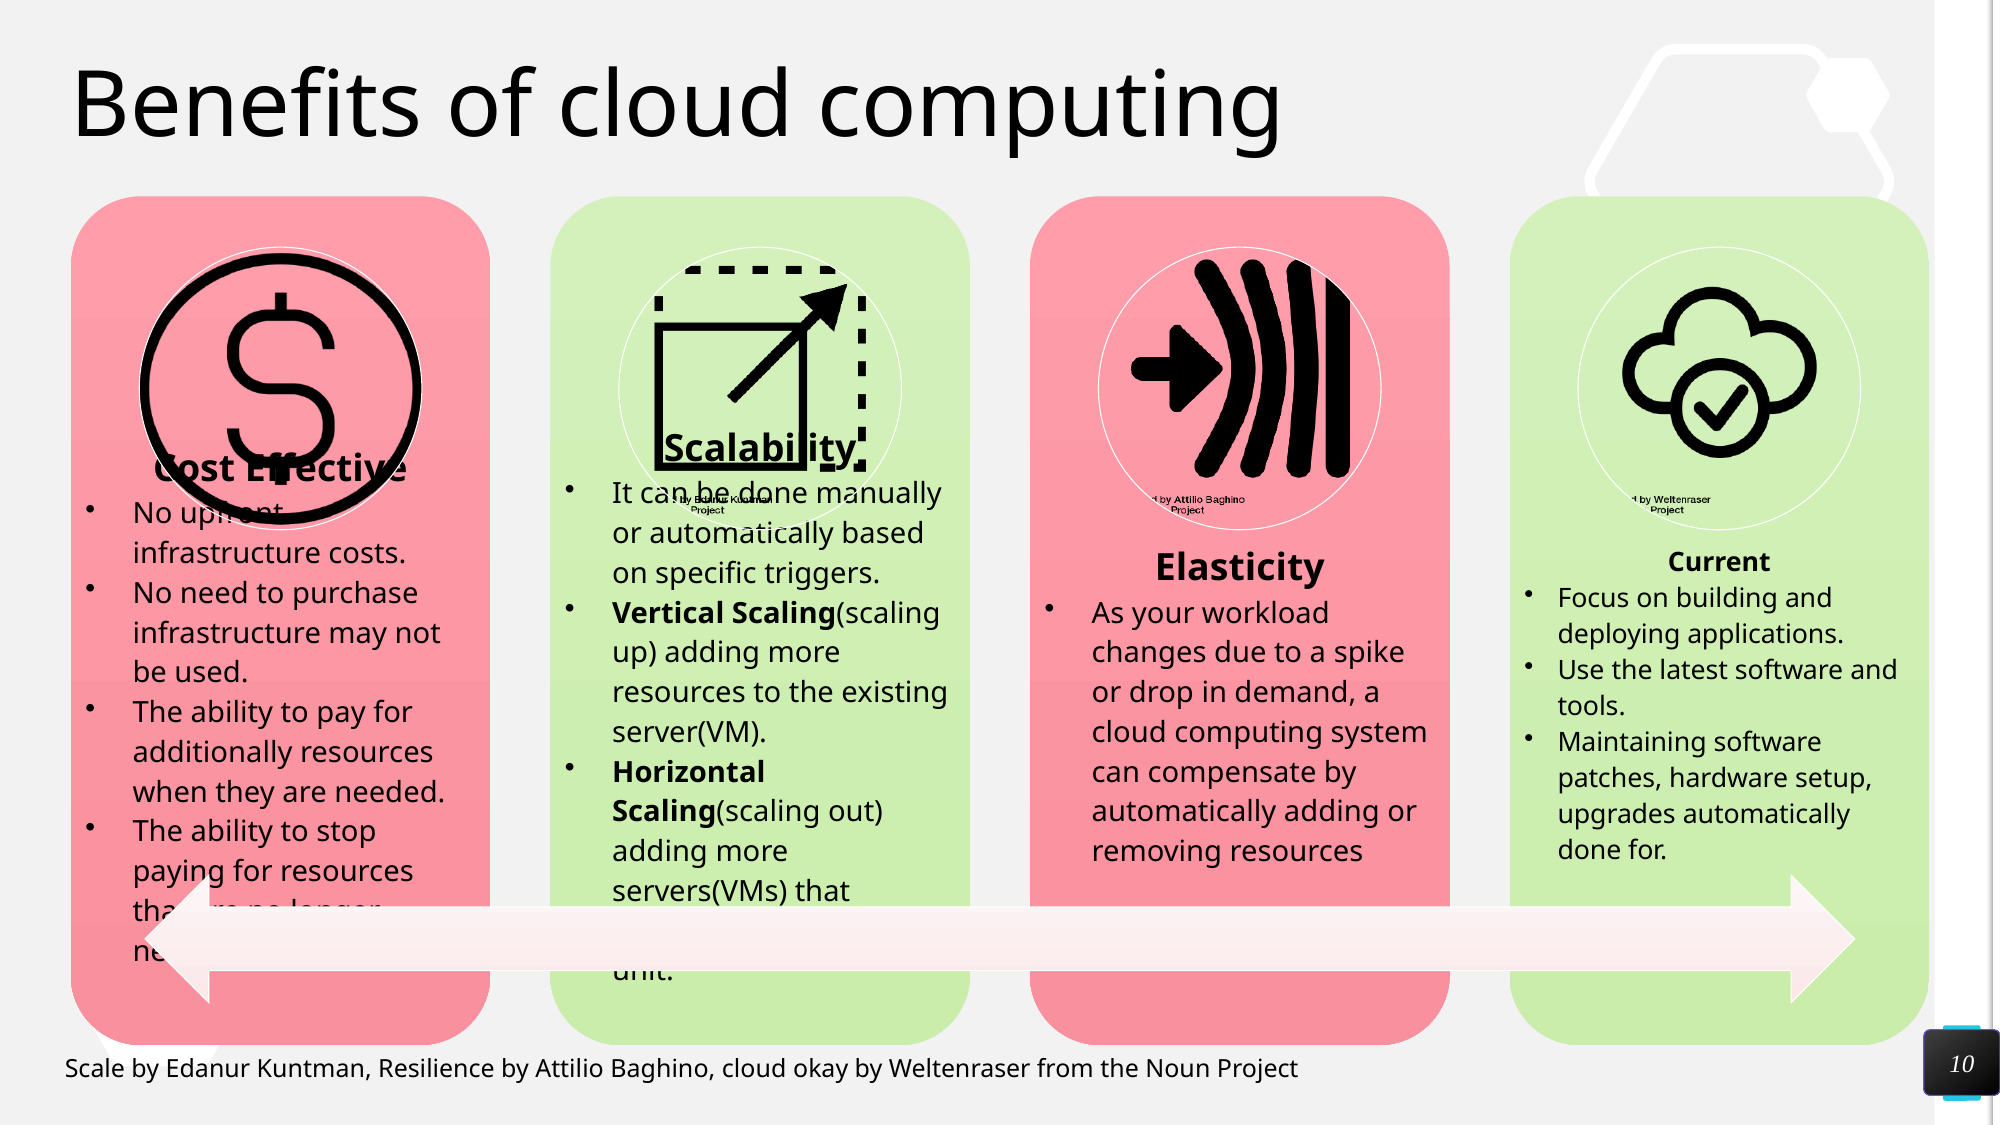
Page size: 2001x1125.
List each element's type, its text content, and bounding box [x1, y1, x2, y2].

text_box Scale by Edanur Kuntman, Resilience by Attilio Baghino, cloud okay by Weltenraser from the Noun Project [49, 1044, 1822, 1090]
slide_number 10 [1923, 1029, 2000, 1096]
title Benefits of cloud computing [70, 70, 1930, 142]
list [70, 196, 1930, 1045]
